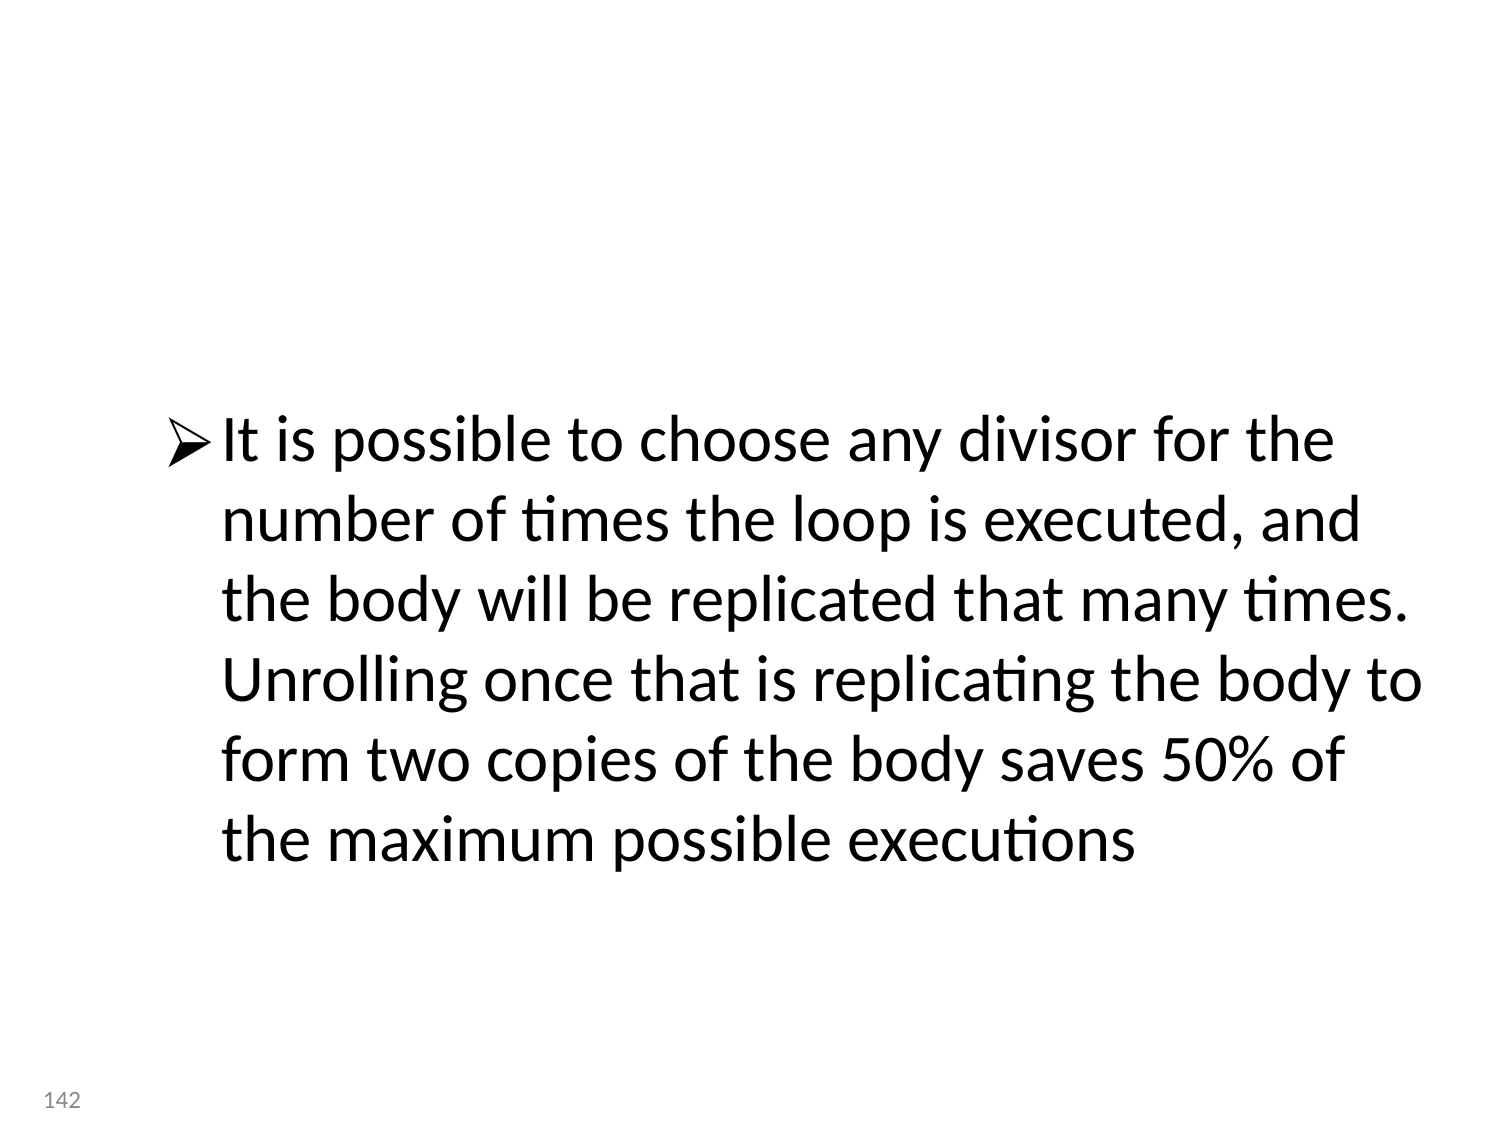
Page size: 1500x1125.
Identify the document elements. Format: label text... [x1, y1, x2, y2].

slide_number 142 [13, 453, 111, 1121]
list It is possible to choose any divisor for the number of times the loop is executed, and the body will be replicated that many times. Unrolling once that is replicating the body to form two copies of the body saves 50% of the maximum possible executions [150, 387, 1463, 1000]
